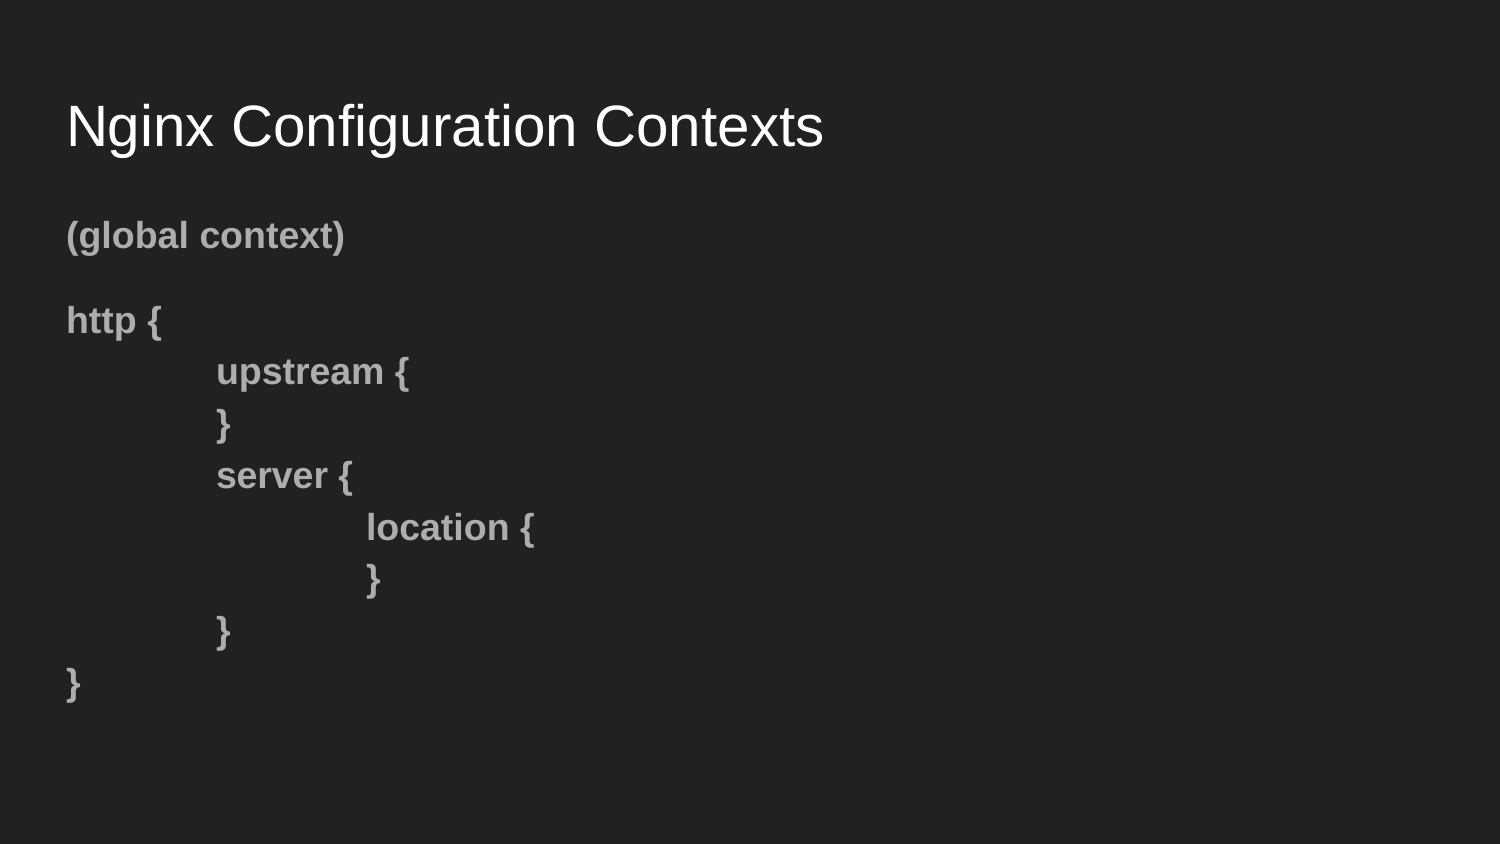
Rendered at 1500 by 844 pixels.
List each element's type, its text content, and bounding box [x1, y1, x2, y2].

list (global context) http { upstream { } server { location { } } } [51, 189, 1449, 816]
title Nginx Configuration Contexts [51, 72, 1449, 167]
